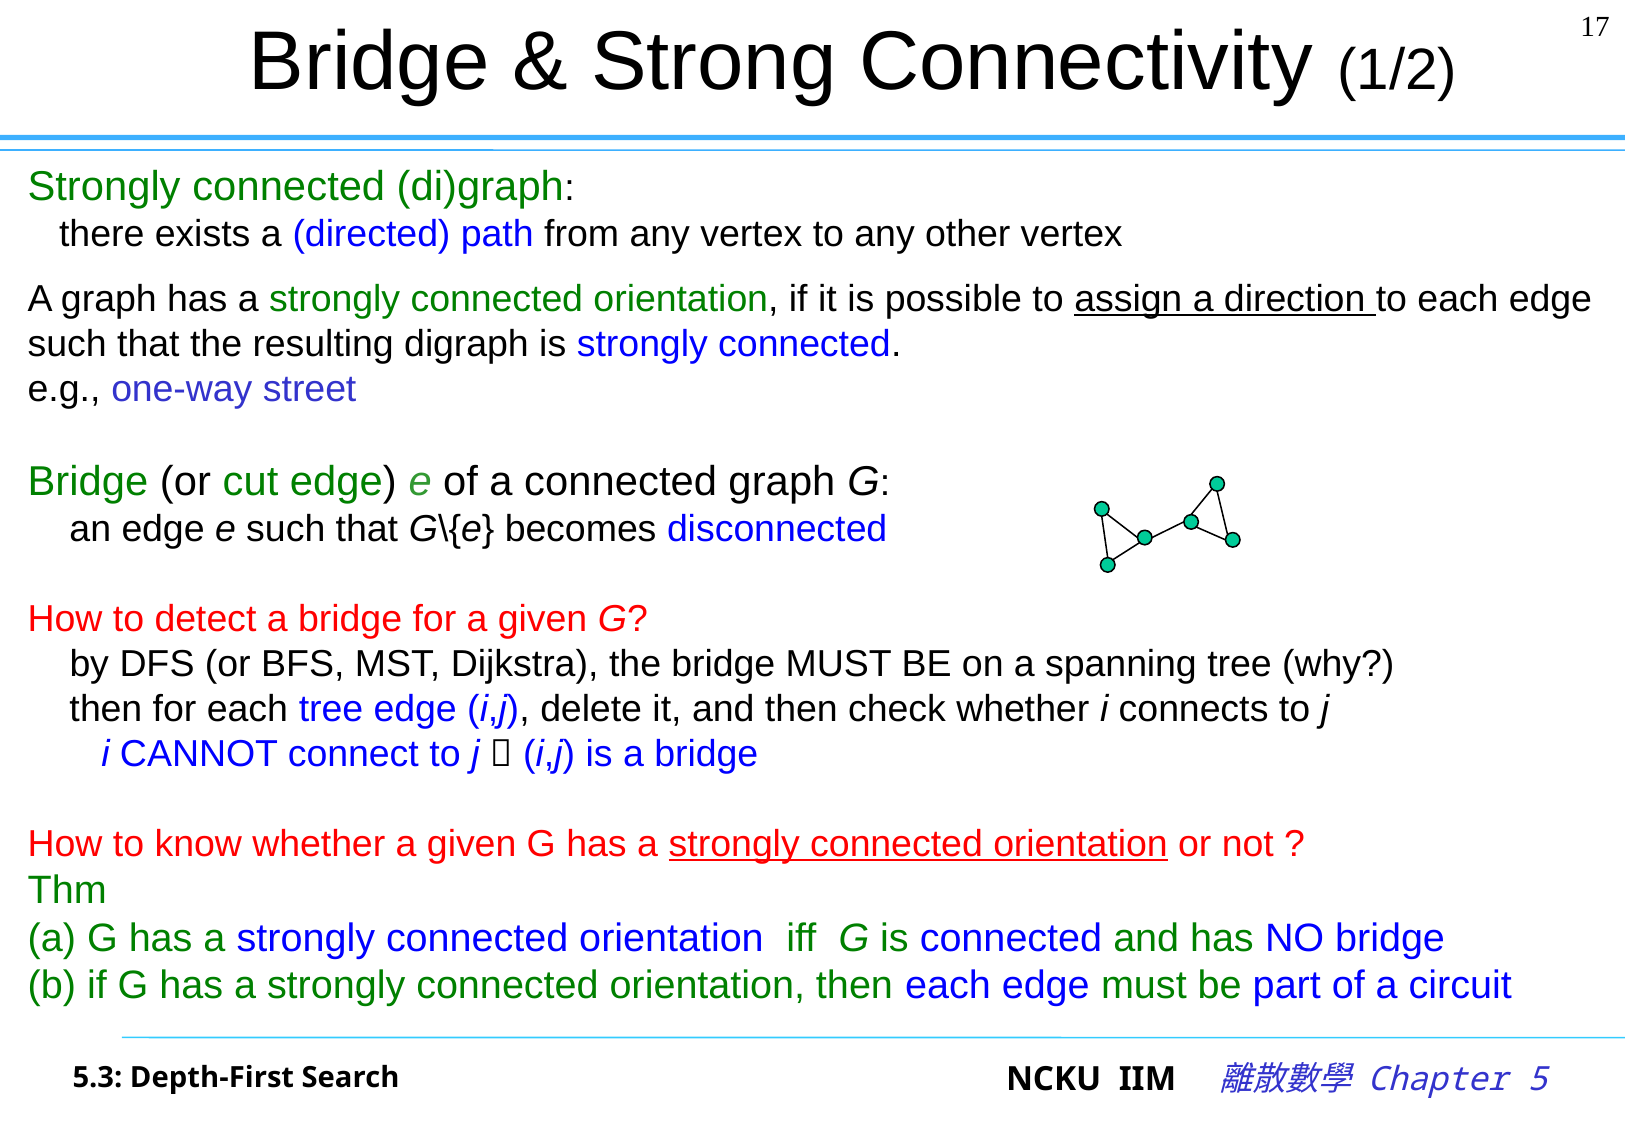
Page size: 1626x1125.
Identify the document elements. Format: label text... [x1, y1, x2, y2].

list Strongly connected (di)graph: there exists a (directed) path from any vertex to any other vertex A graph has a strongly connected orientation, if it is possible to assign a direction to each edge such that the resulting digraph is strongly connected. e.g., one-way street Bridge (or cut edge) e of a connected graph G: an edge e such that G\{e} becomes disconnected How to detect a bridge for a given G? by DFS (or BFS, MST, Dijkstra), the bridge MUST BE on a spanning tree (why?) then for each tree edge (i,j), delete it, and then check whether i connects to j i CANNOT connect to j  (i,j) is a bridge How to know whether a given G has a strongly connected orientation or not ? Thm (a) G has a strongly connected orientation iff G is connected and has NO bridge (b) if G has a strongly connected orientation, then each edge must be part of a circuit [12, 151, 1613, 1040]
slide_number 17 [1490, 0, 1625, 75]
title Bridge & Strong Connectivity (1/2) [216, 0, 1490, 113]
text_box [1094, 476, 1241, 573]
text_box 5.3: Depth-First Search [57, 1051, 415, 1101]
